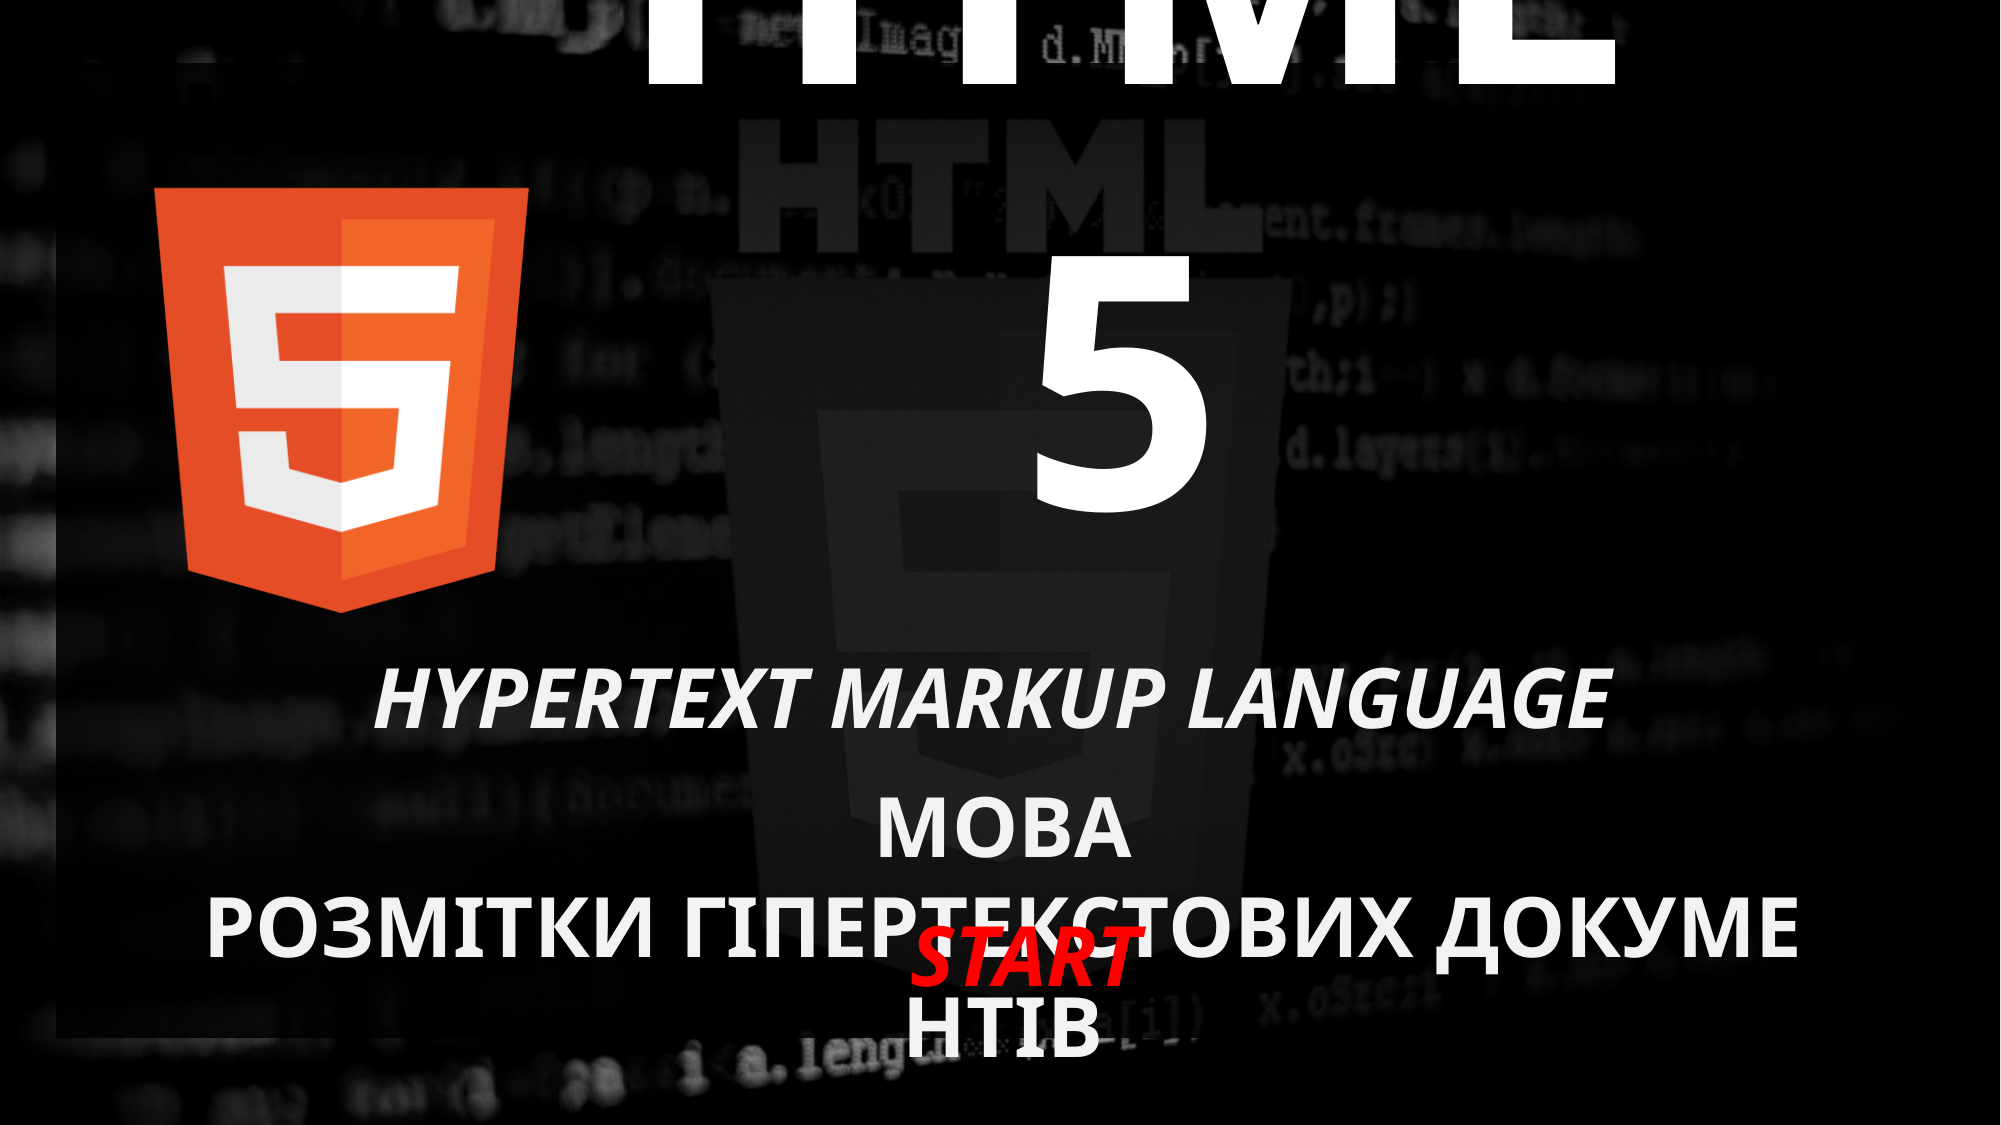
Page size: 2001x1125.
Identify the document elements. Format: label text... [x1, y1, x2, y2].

text_box Start [198, 896, 1854, 1039]
picture [0, 0, 2001, 1125]
subtitle HyperText Markup Language Мова розмітки гіпертекстових документів [175, 637, 1831, 947]
title HTML5 [606, 134, 1700, 588]
text_box [55, 62, 1947, 1040]
